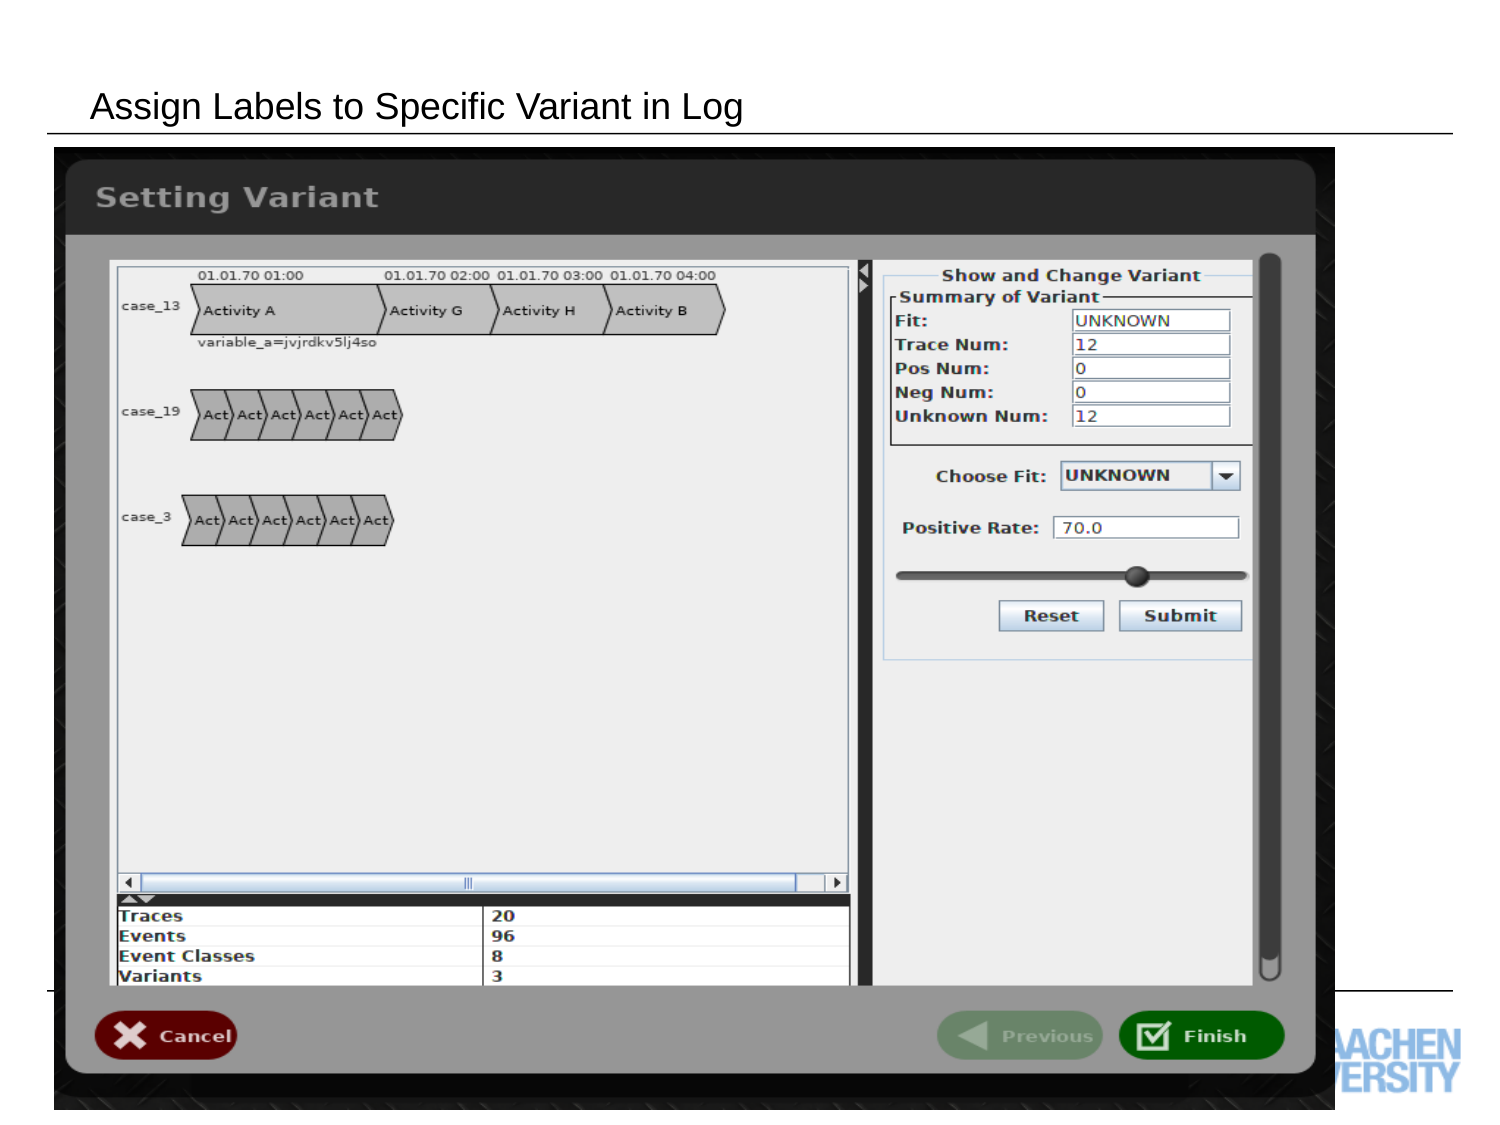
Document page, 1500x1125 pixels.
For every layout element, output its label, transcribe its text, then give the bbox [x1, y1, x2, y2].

text_box Assign Labels to Specific Variant in Log [75, 75, 1125, 125]
picture [54, 147, 1500, 1125]
